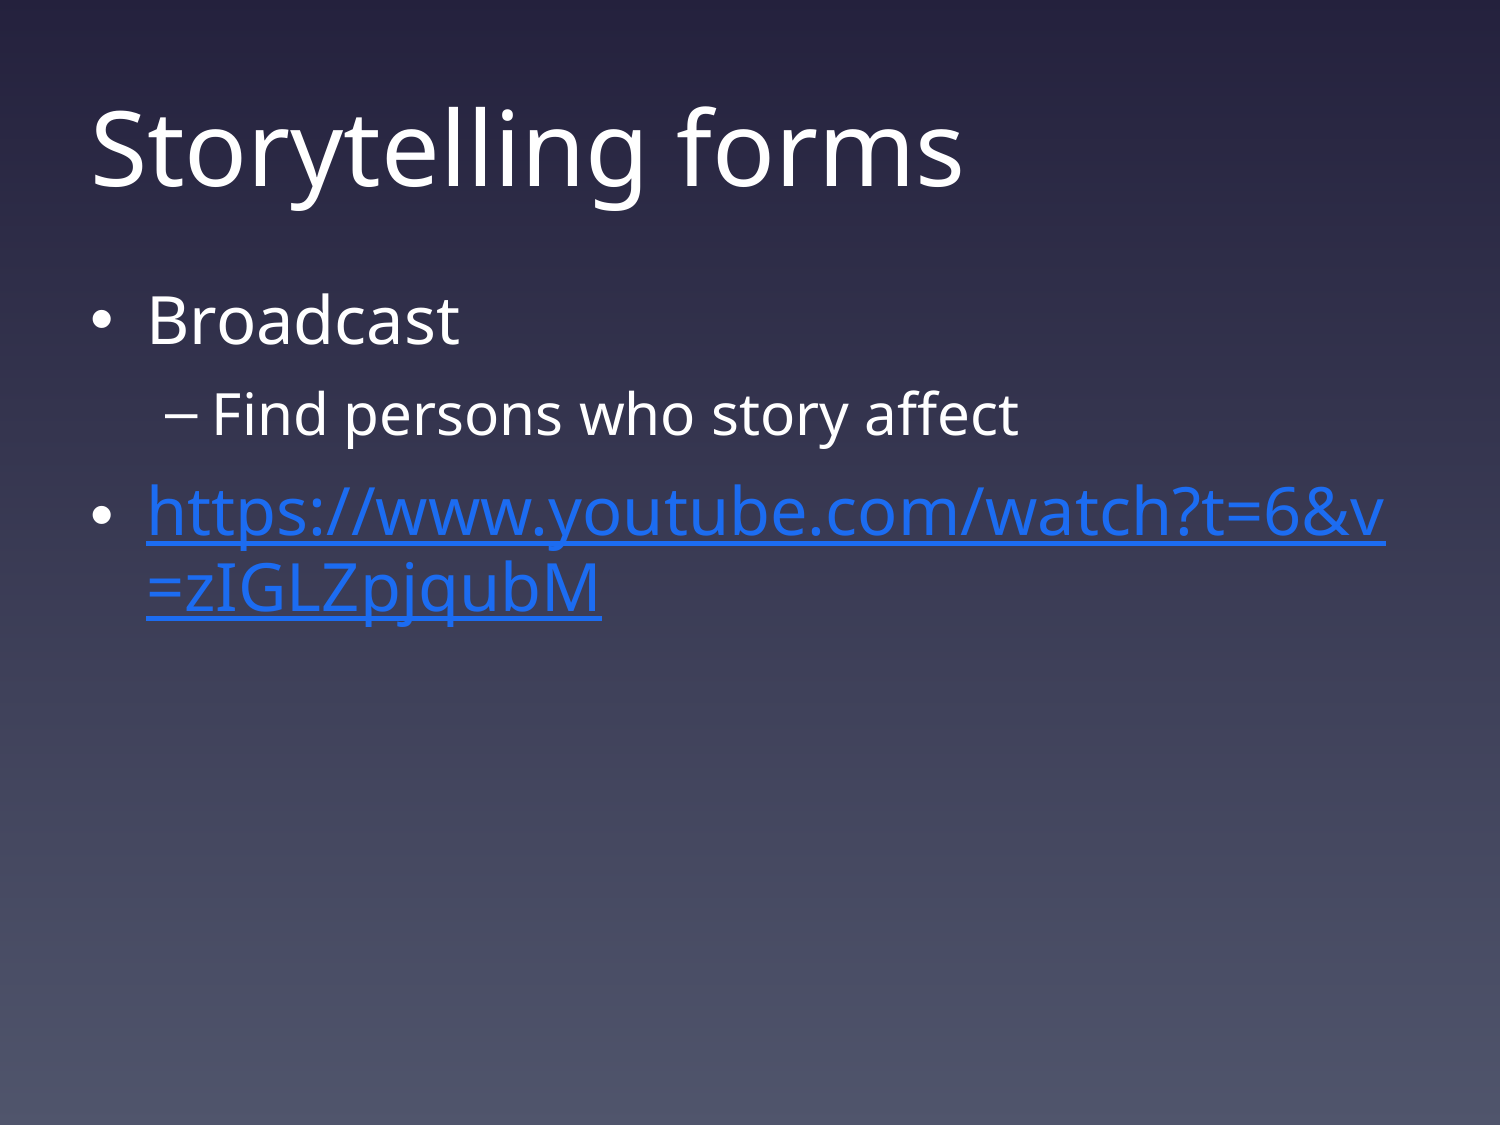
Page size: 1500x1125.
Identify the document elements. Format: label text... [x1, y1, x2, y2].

list Broadcast Find persons who story affect https://www.youtube.com/watch?t=6&v=zIGLZpjqubM [75, 262, 1425, 1005]
title Storytelling forms [75, 75, 1425, 262]
